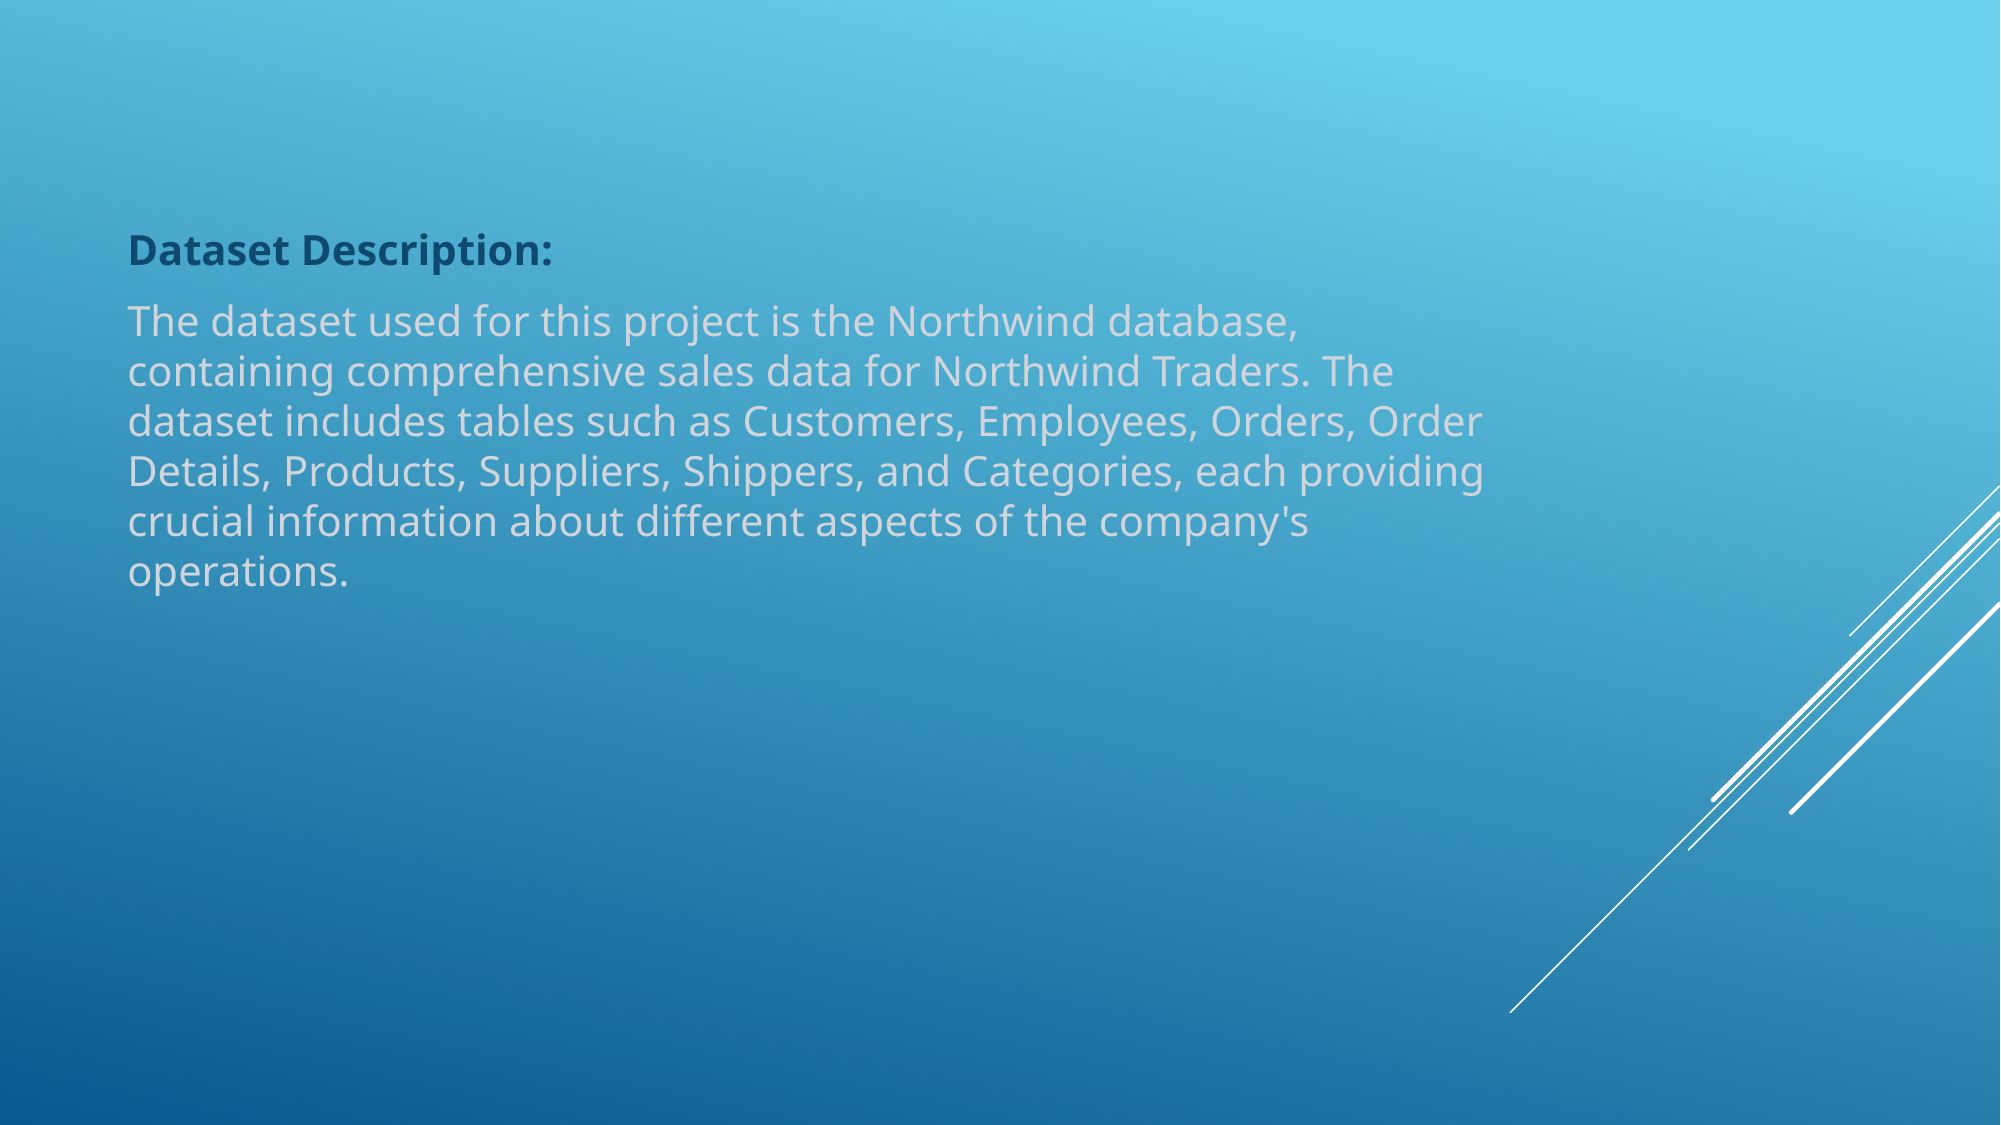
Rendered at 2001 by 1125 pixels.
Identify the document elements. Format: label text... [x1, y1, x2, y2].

list Dataset Description: The dataset used for this project is the Northwind database, containing comprehensive sales data for Northwind Traders. The dataset includes tables such as Customers, Employees, Orders, Order Details, Products, Suppliers, Shippers, and Categories, each providing crucial information about different aspects of the company's operations. [112, 112, 1513, 706]
